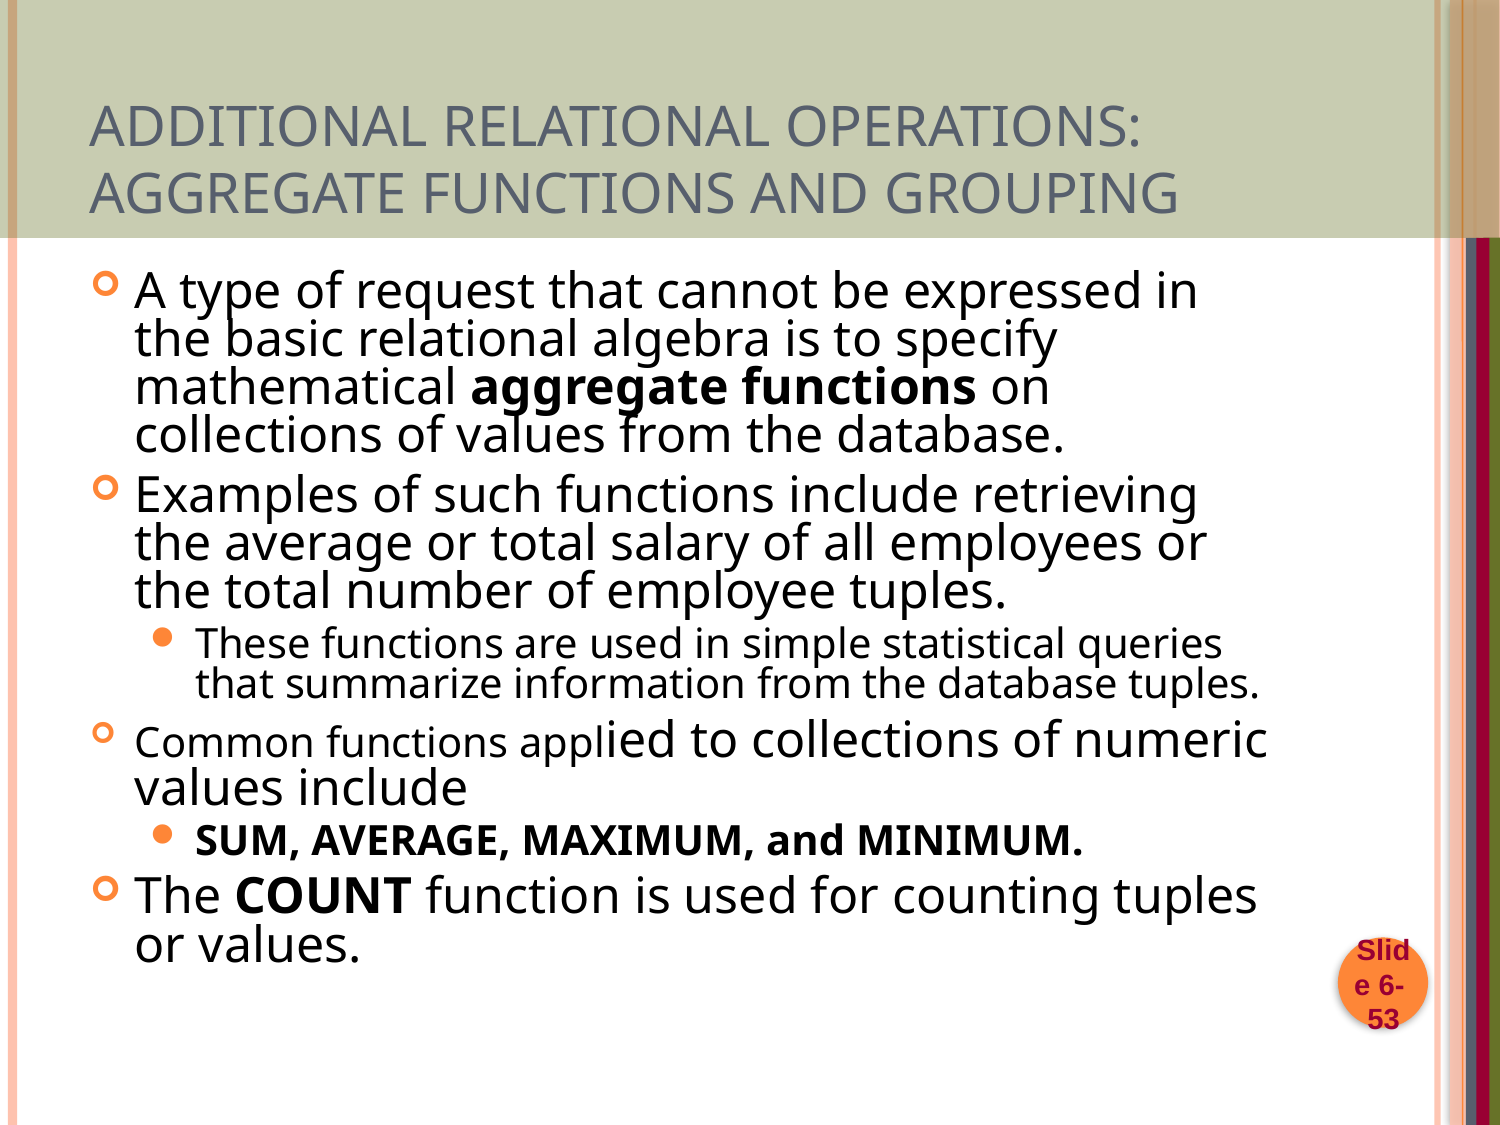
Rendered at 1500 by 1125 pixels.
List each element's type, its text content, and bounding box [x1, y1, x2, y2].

list A type of request that cannot be expressed in the basic relational algebra is to specify mathematical aggregate functions on collections of values from the database. Examples of such functions include retrieving the average or total salary of all employees or the total number of employee tuples. These functions are used in simple statistical queries that summarize information from the database tuples. Common functions applied to collections of numeric values include SUM, AVERAGE, MAXIMUM, and MINIMUM. The COUNT function is used for counting tuples or values. [75, 262, 1300, 1062]
slide_number Slide 6- 53 [1333, 940, 1434, 1026]
title Additional Relational Operations: Aggregate Functions and Grouping [75, 45, 1300, 233]
